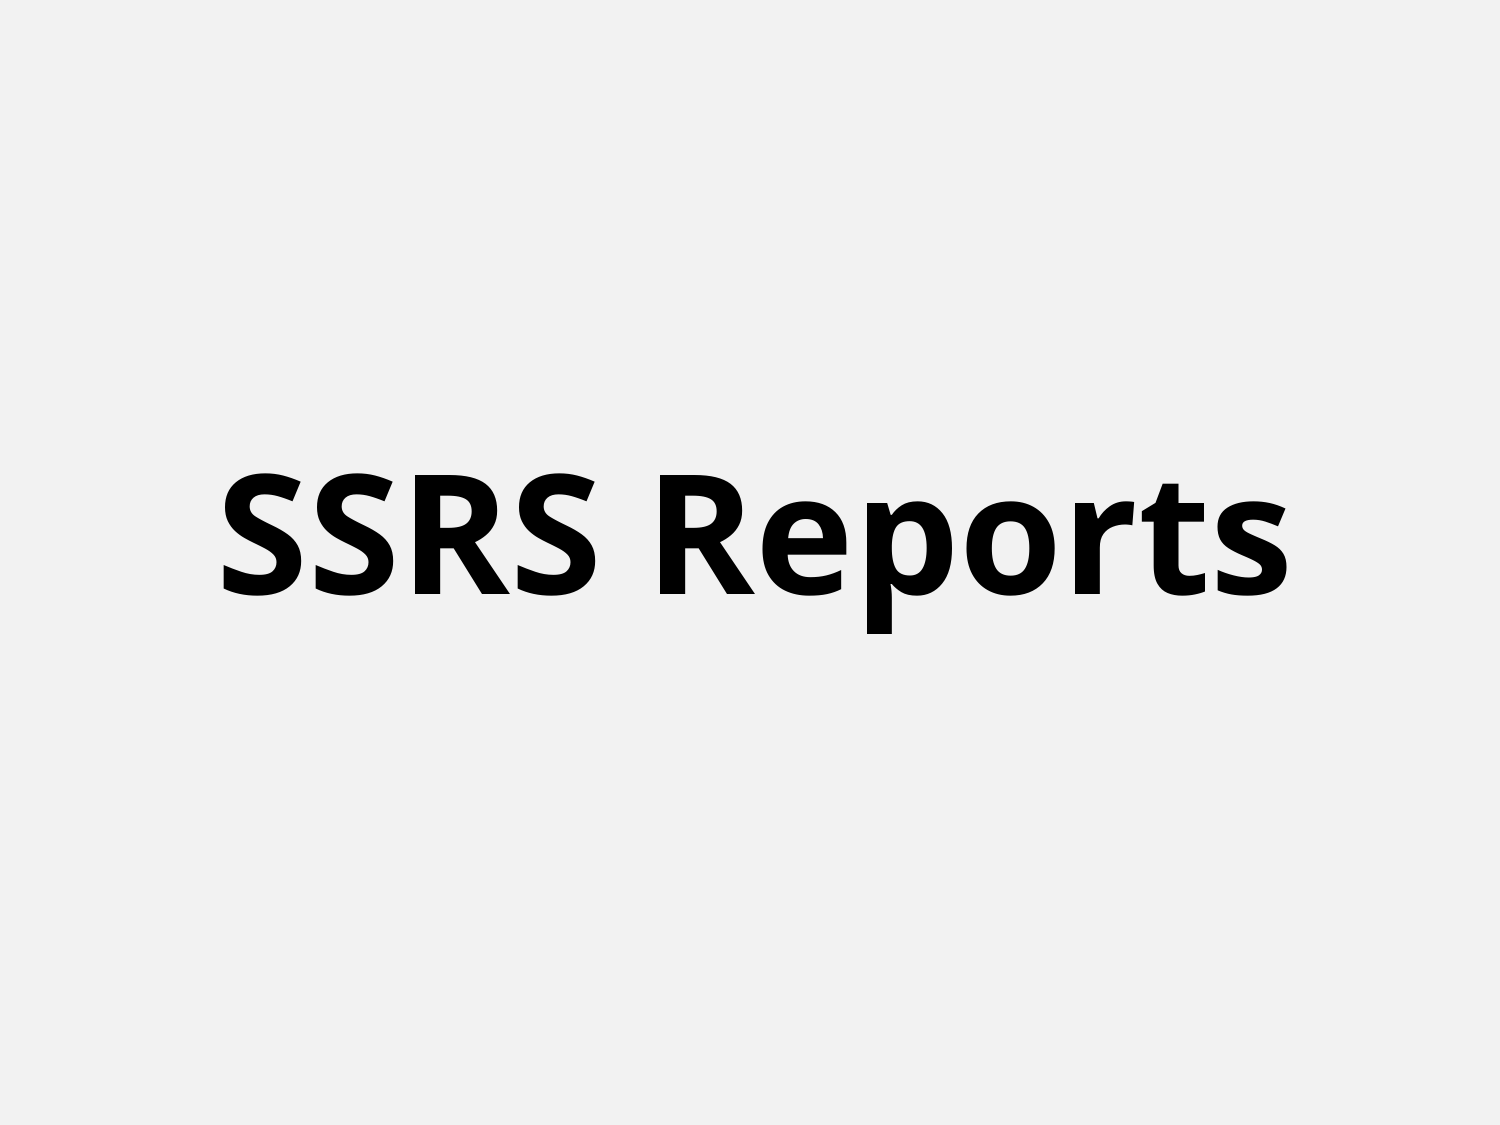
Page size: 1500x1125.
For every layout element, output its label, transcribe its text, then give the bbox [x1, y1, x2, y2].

text_box SSRS Reports [201, 420, 1309, 636]
